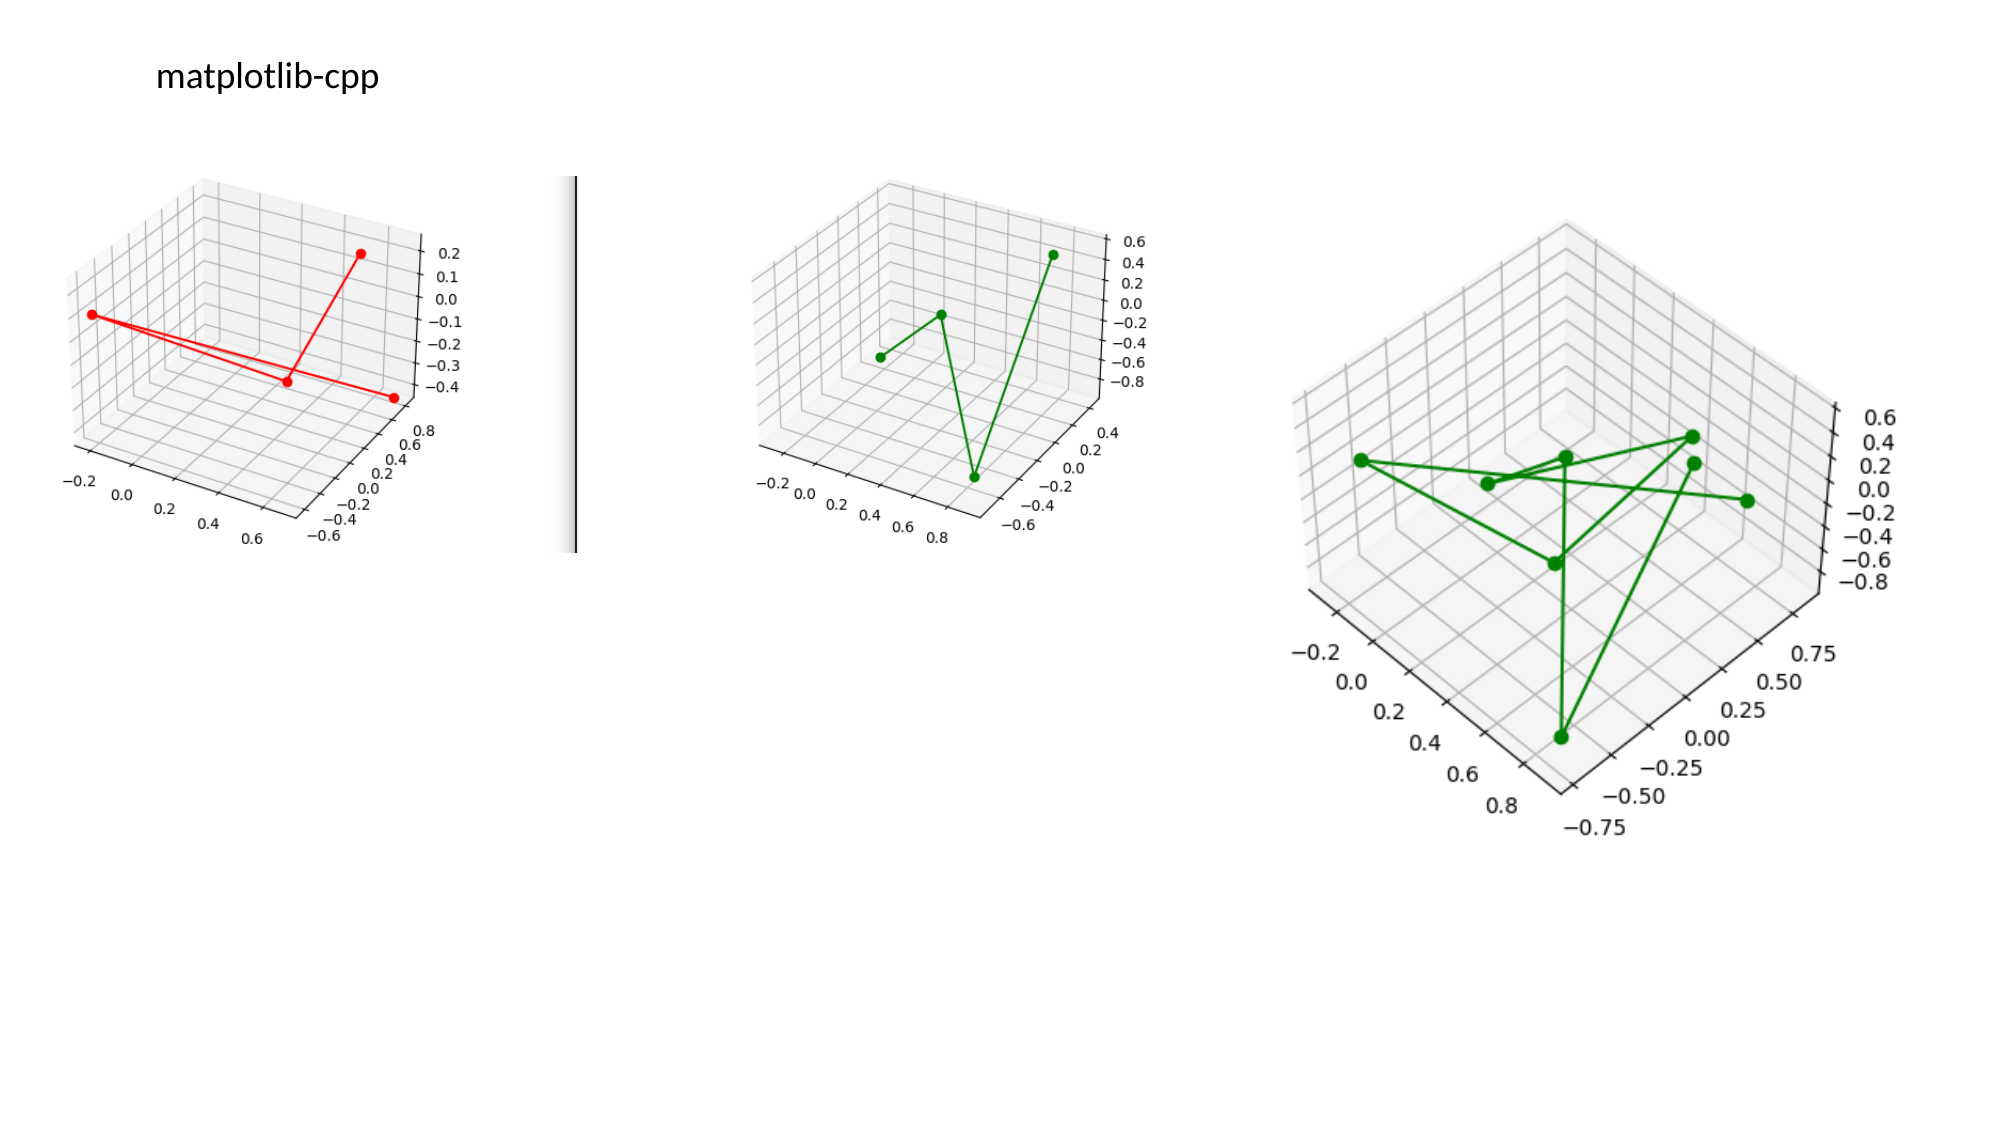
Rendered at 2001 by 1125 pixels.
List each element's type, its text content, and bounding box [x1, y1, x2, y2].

picture [1279, 218, 1914, 854]
picture [57, 175, 1152, 553]
text_box matplotlib-cpp [141, 43, 395, 104]
